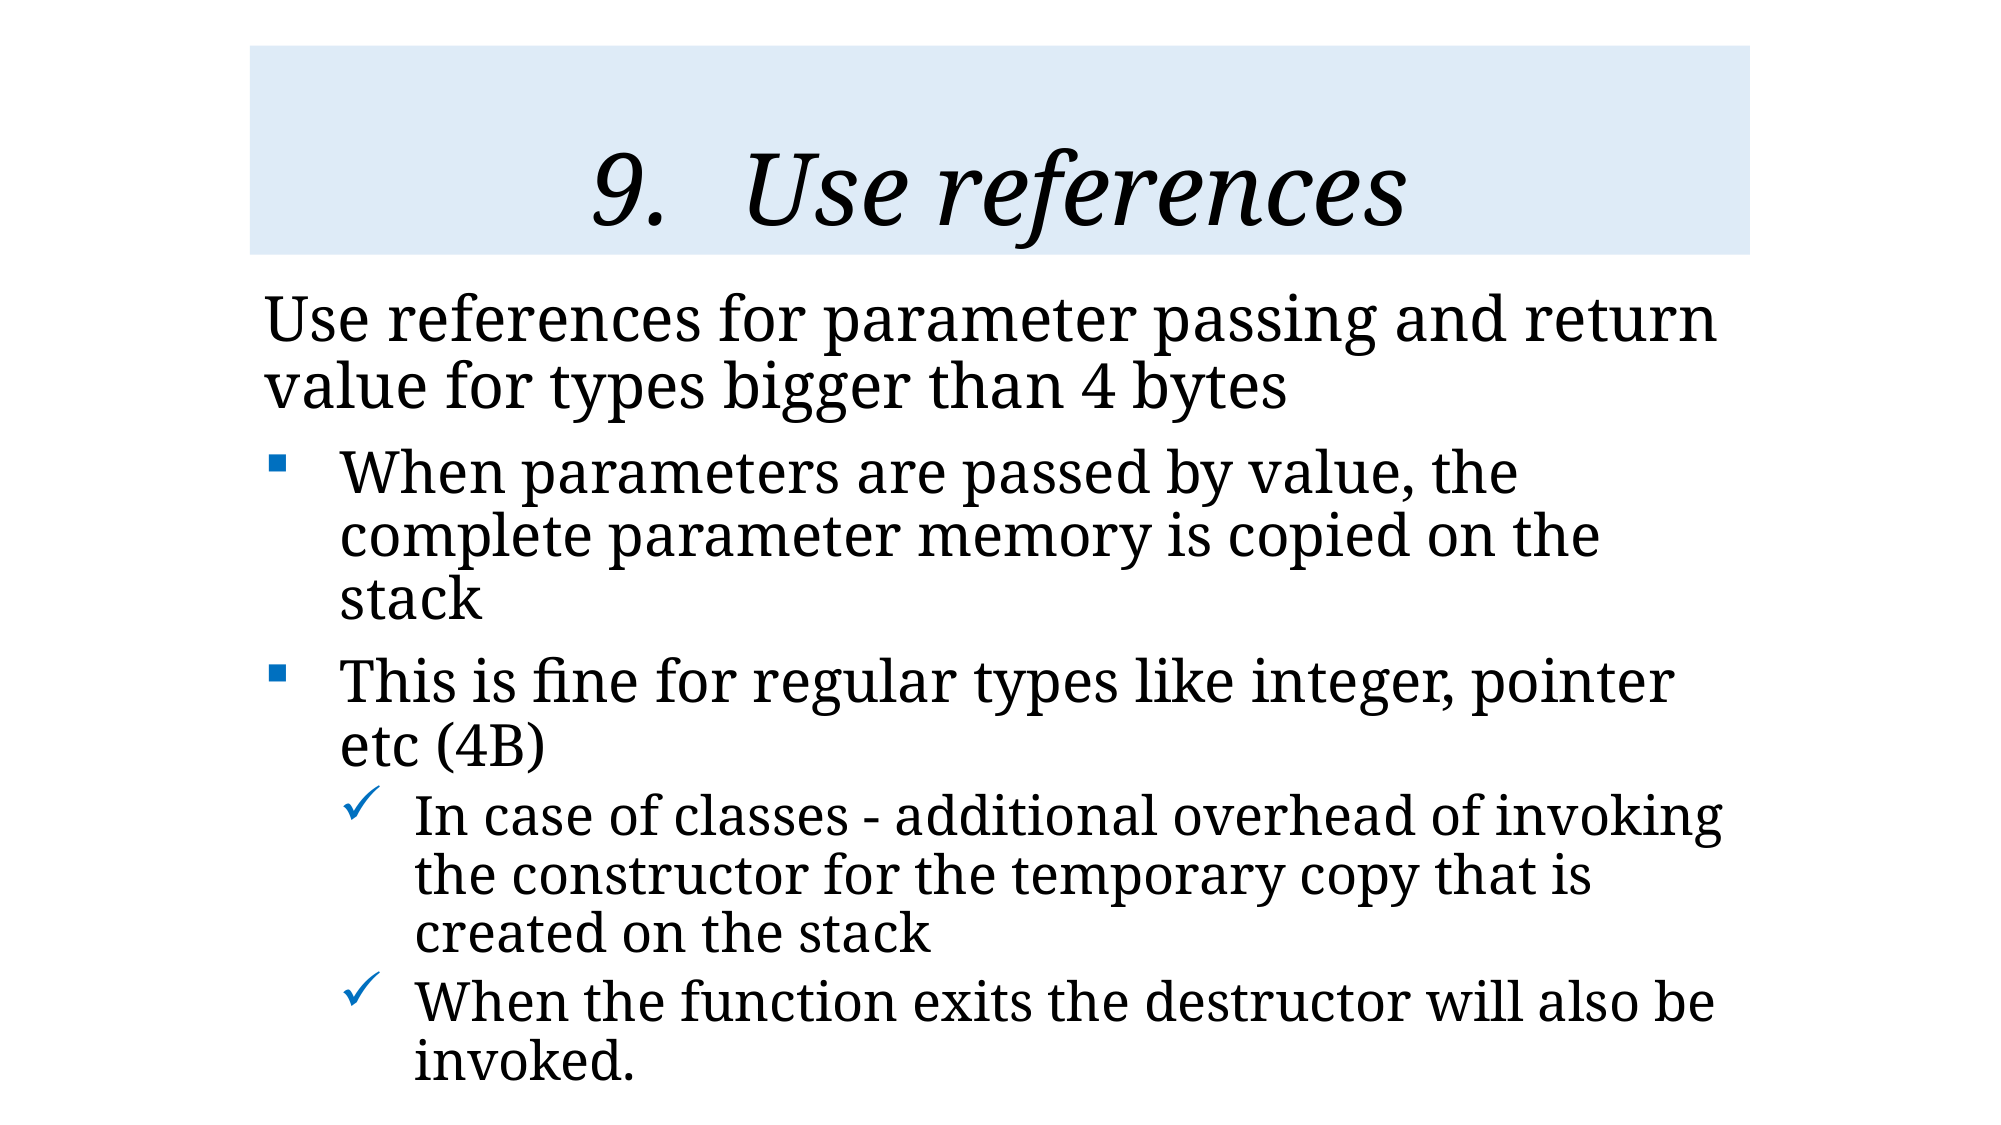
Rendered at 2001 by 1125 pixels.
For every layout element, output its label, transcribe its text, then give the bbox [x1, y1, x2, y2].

title Use references [249, 45, 1750, 255]
subtitle Use references for parameter passing and return value for types bigger than 4 bytes When parameters are passed by value, the complete parameter memory is copied on the stack This is fine for regular types like integer, pointer etc (4B) In case of classes - additional overhead of invoking the constructor for the temporary copy that is created on the stack When the function exits the destructor will also be invoked. [249, 279, 1750, 1003]
